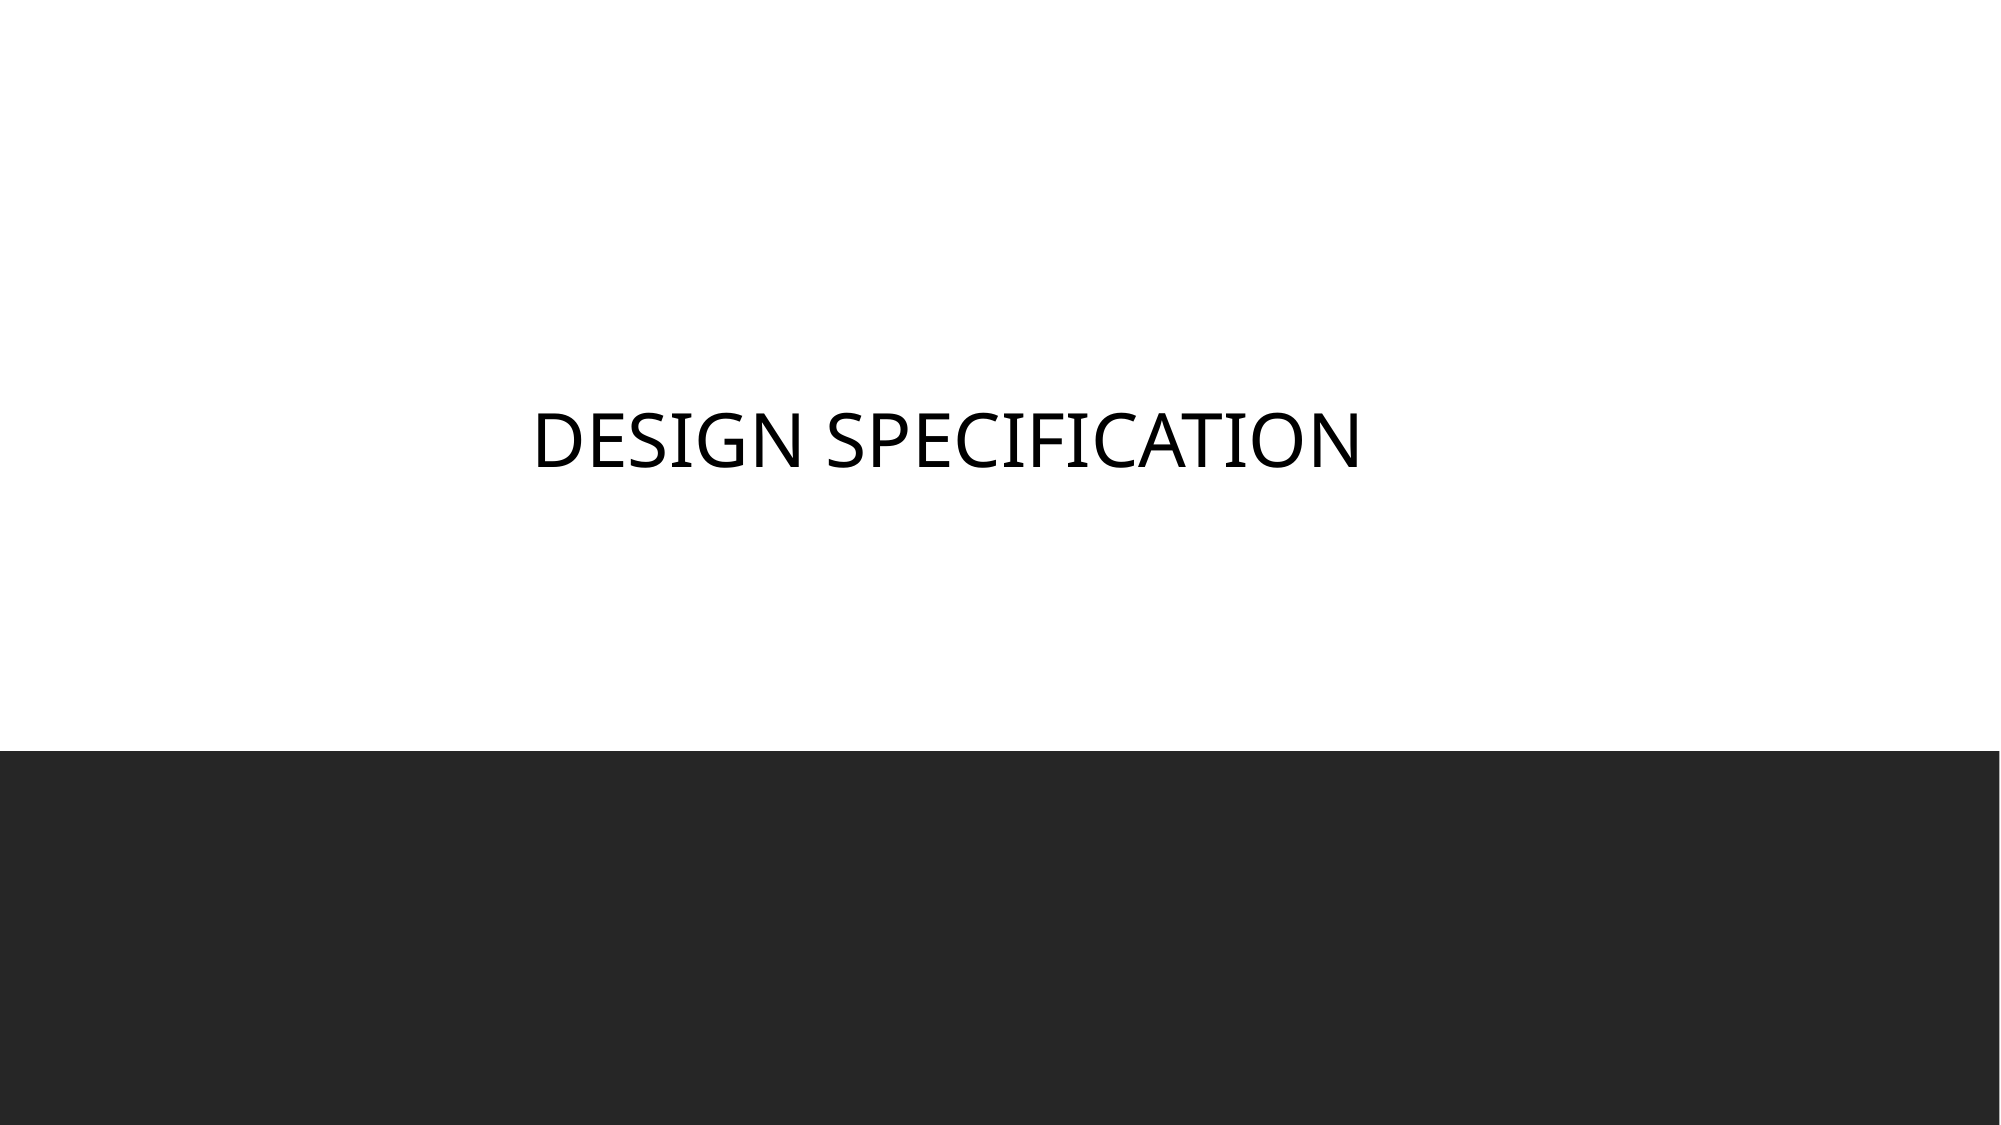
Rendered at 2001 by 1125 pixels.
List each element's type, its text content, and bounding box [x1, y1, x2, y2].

text_box DESIGN SPECIFICATION [516, 384, 1484, 490]
